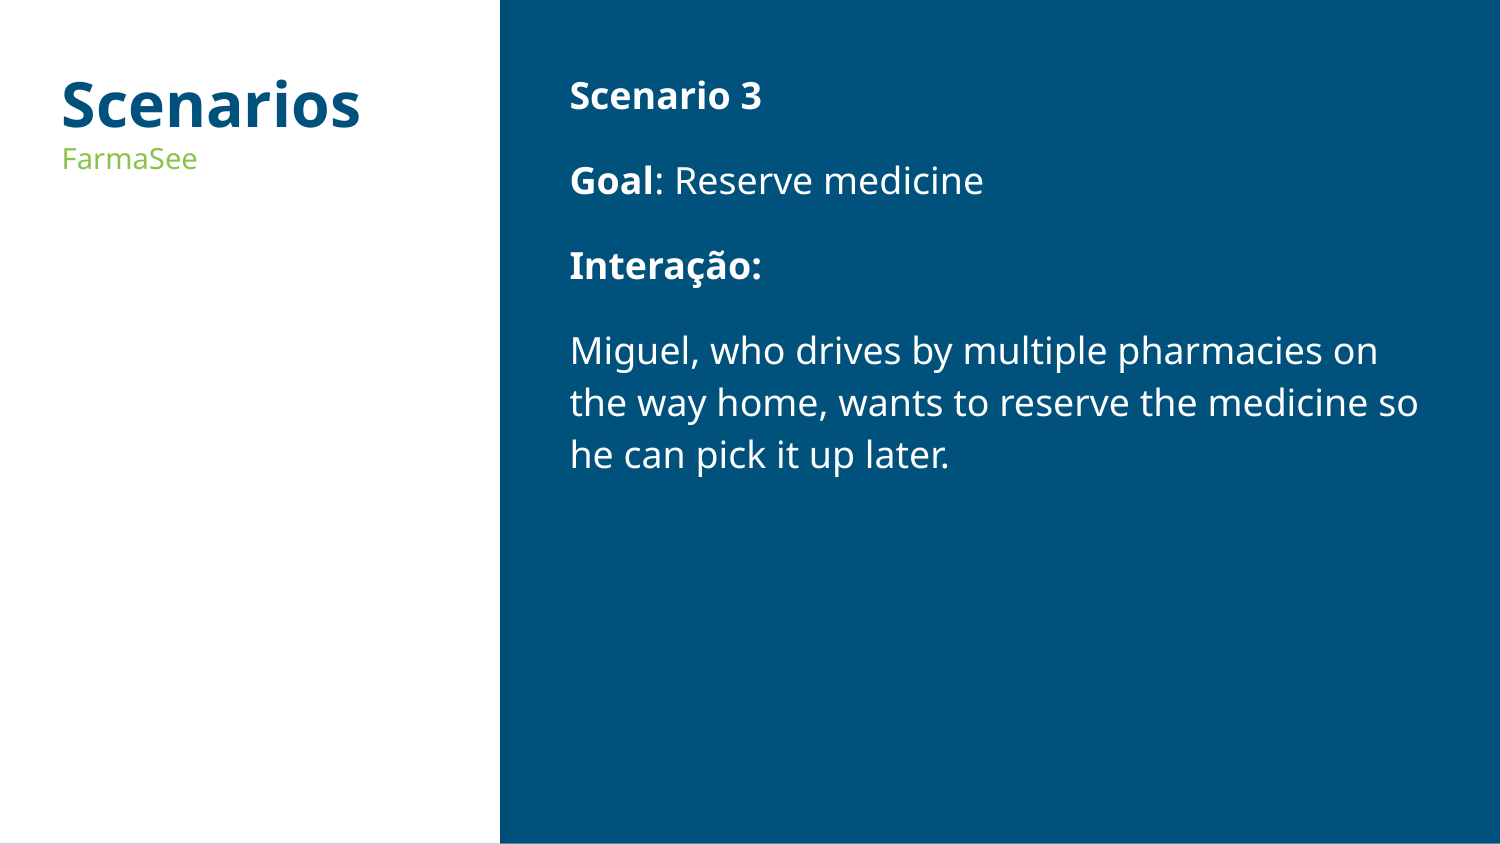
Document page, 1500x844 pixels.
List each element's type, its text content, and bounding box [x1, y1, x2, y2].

title Scenarios FarmaSee [46, 50, 454, 751]
list Scenario 3 Goal: Reserve medicine Interação: Miguel, who drives by multiple pharmacies on the way home, wants to reserve the medicine so he can pick it up later. [554, 50, 1449, 751]
